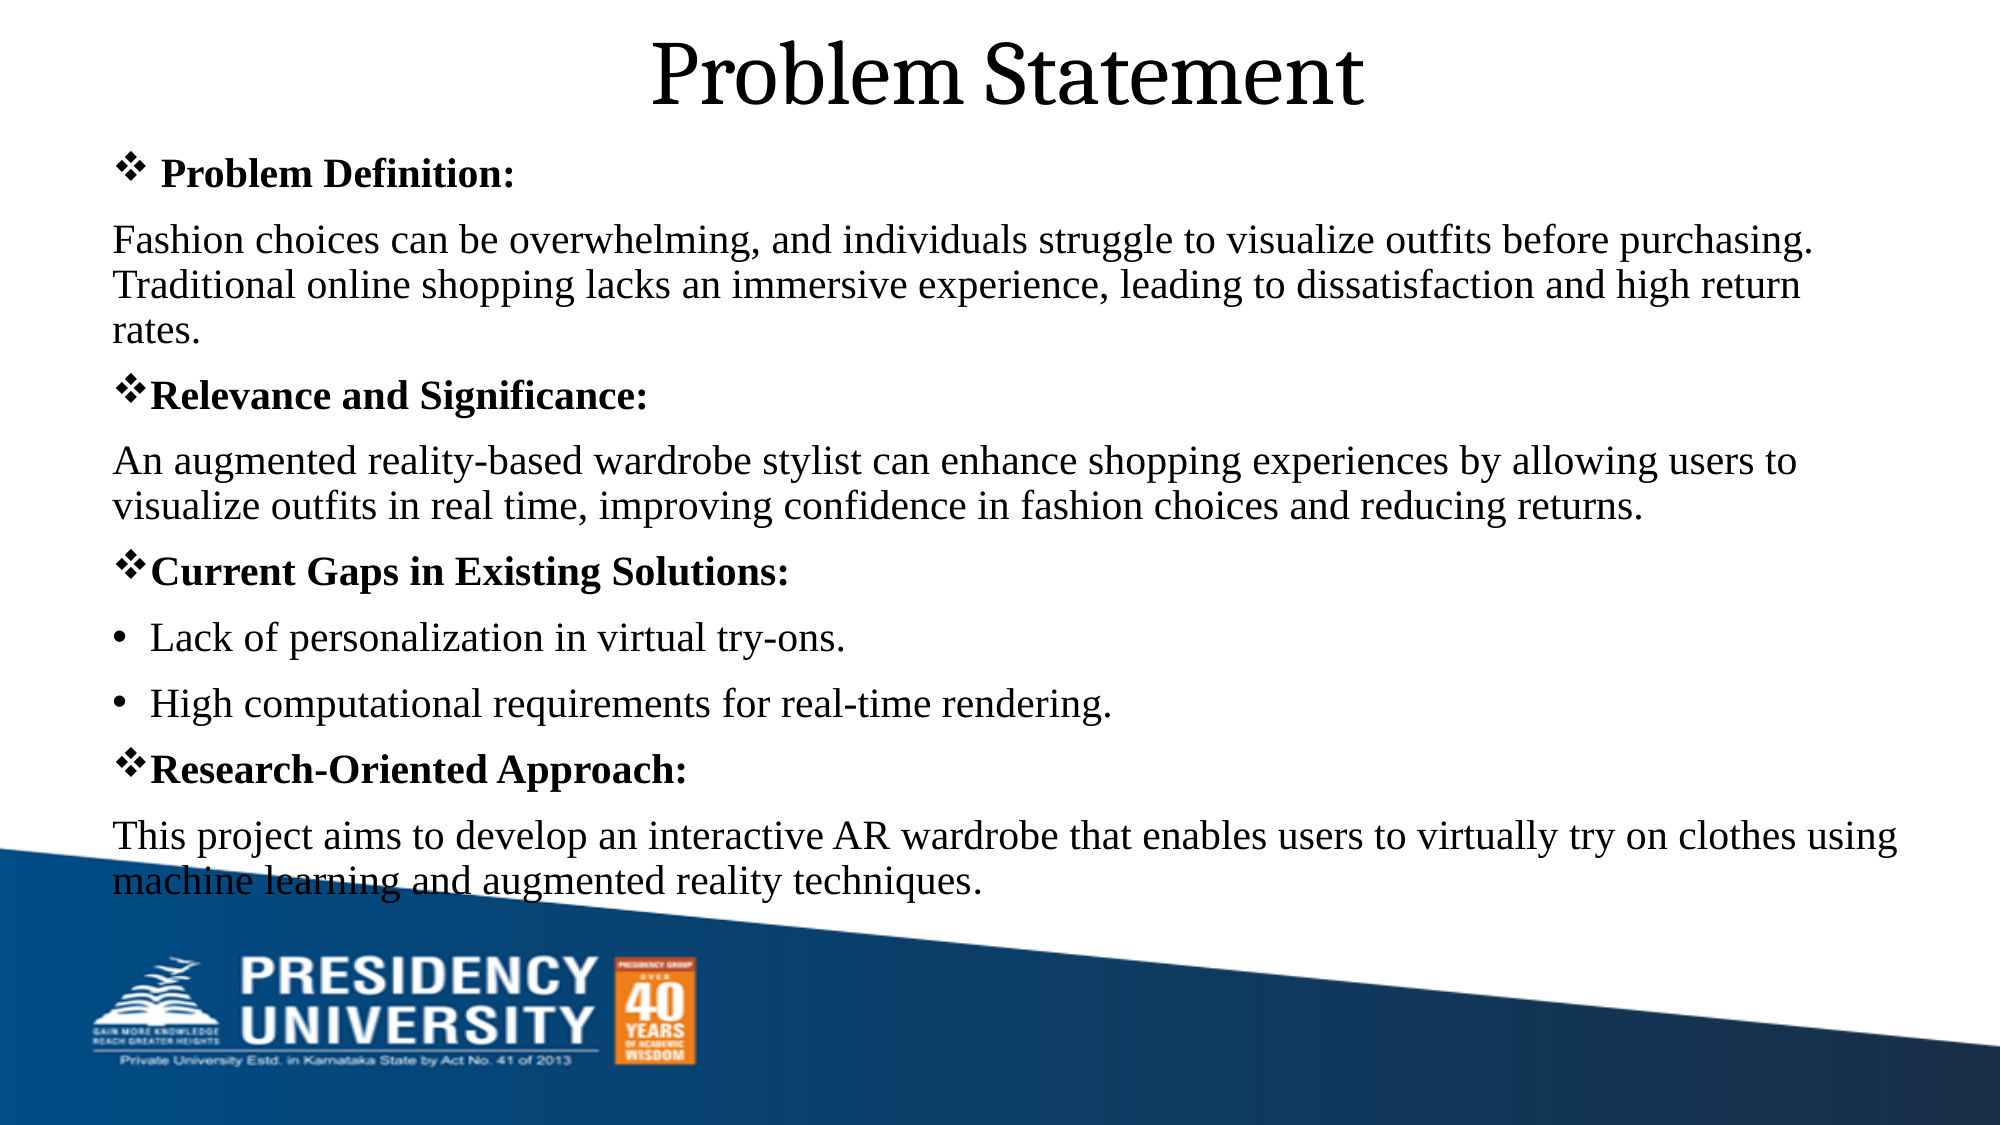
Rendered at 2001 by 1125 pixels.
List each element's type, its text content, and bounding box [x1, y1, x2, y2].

list Problem Definition: Fashion choices can be overwhelming, and individuals struggle to visualize outfits before purchasing. Traditional online shopping lacks an immersive experience, leading to dissatisfaction and high return rates. Relevance and Significance: An augmented reality-based wardrobe stylist can enhance shopping experiences by allowing users to visualize outfits in real time, improving confidence in fashion choices and reducing returns. Current Gaps in Existing Solutions: Lack of personalization in virtual try-ons. High computational requirements for real-time rendering. Research-Oriented Approach: This project aims to develop an interactive AR wardrobe that enables users to virtually try on clothes using machine learning and augmented reality techniques. [97, 144, 1916, 841]
title Problem Statement [133, 35, 1884, 116]
picture [0, 845, 2000, 1125]
